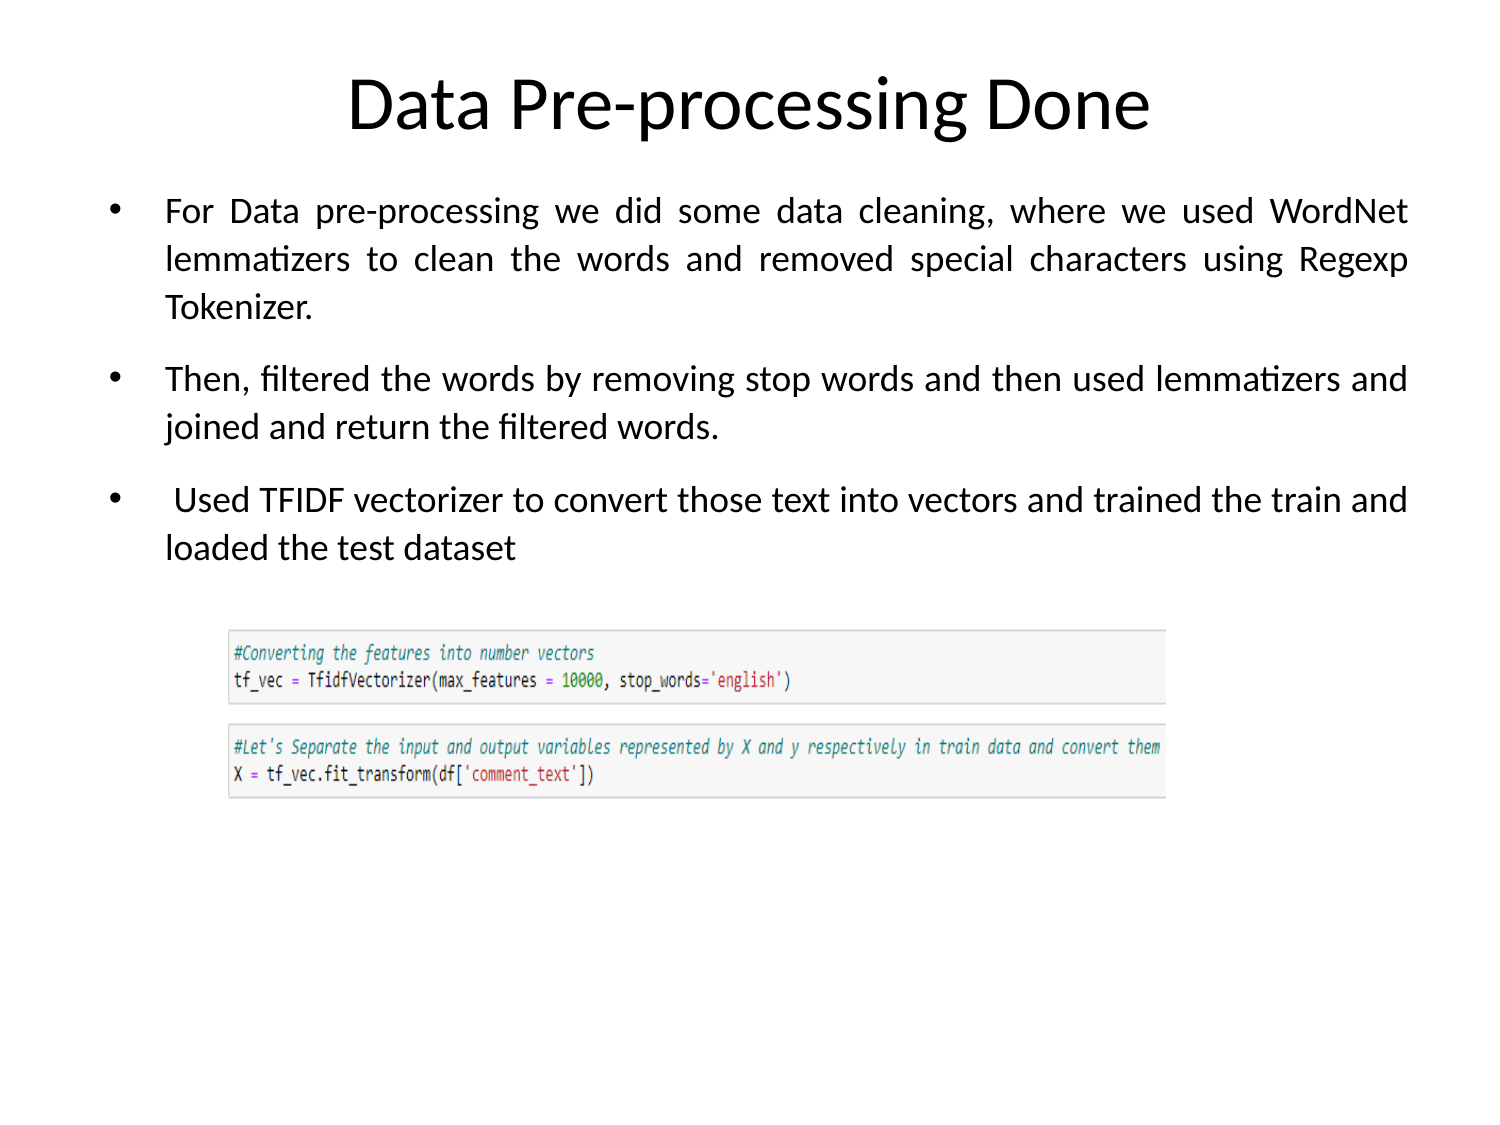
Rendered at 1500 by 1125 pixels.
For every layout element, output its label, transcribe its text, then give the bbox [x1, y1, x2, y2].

title Data Pre-processing Done [75, 45, 1425, 153]
list For Data pre-processing we did some data cleaning, where we used WordNet lemmatizers to clean the words and removed special characters using Regexp Tokenizer. Then, filtered the words by removing stop words and then used lemmatizers and joined and return the filtered words. Used TFIDF vectorizer to convert those text into vectors and trained the train and loaded the test dataset [75, 174, 1425, 750]
picture [224, 622, 1166, 813]
